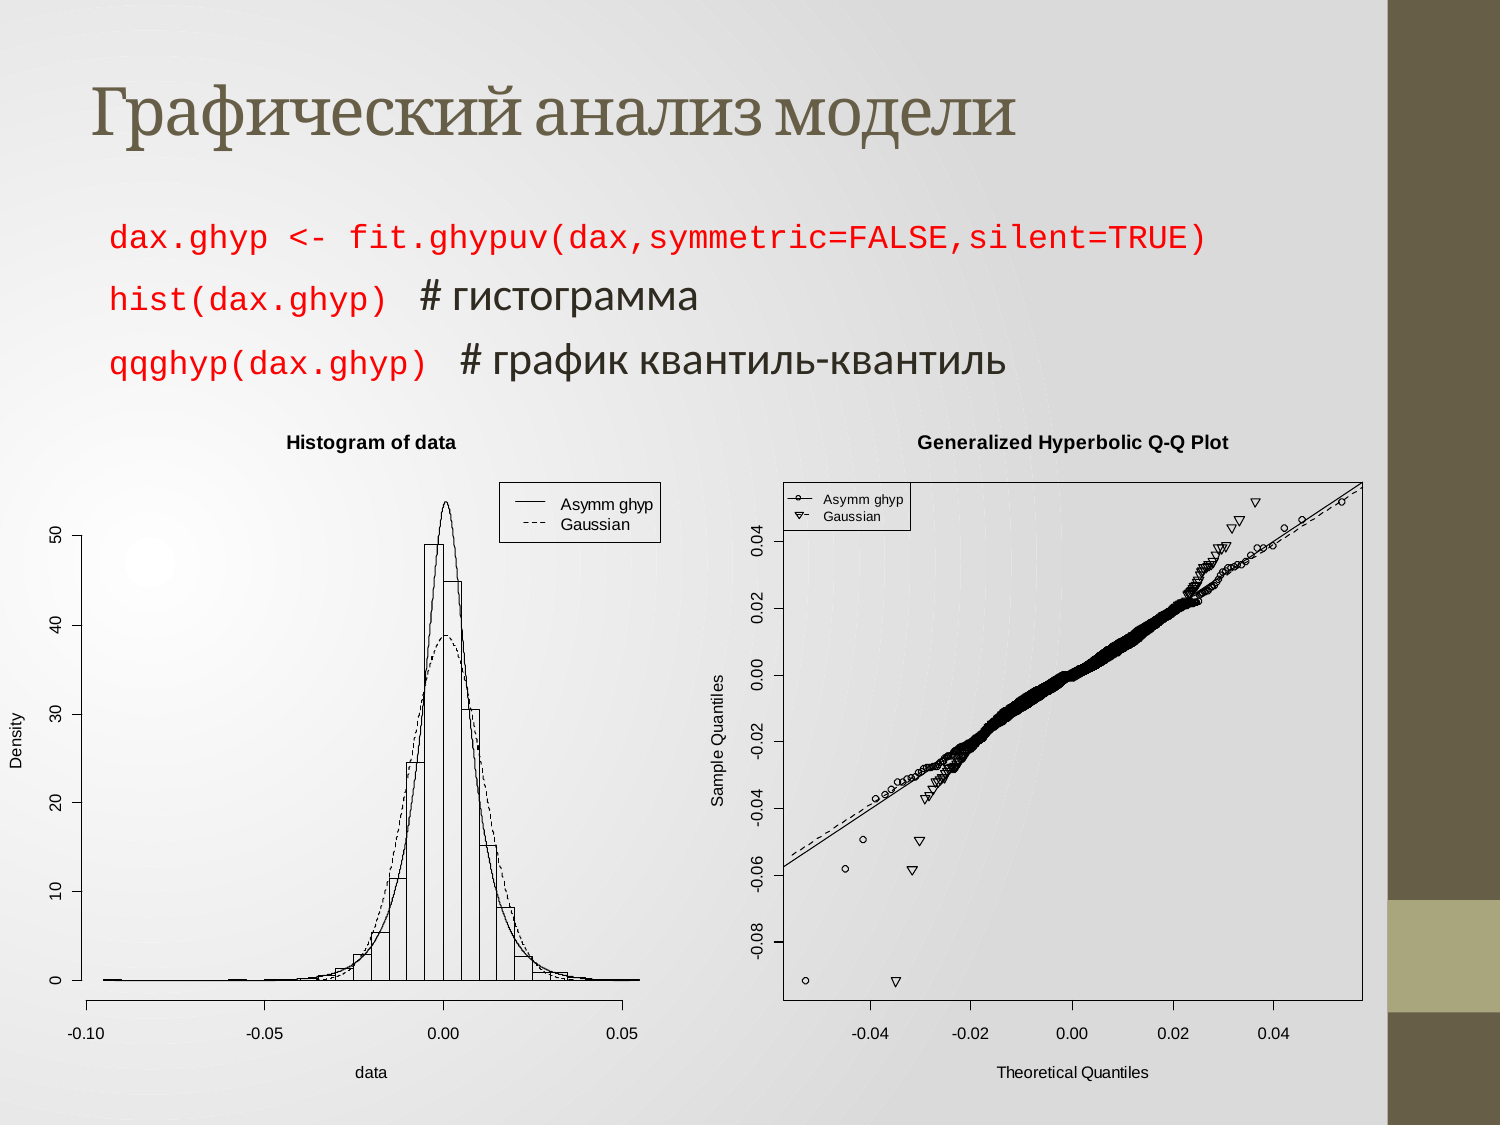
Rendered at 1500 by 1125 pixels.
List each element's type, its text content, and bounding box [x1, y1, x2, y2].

list dax.ghyp <- fit.ghypuv(dax,symmetric=FALSE,silent=TRUE) hist(dax.ghyp) # гистограмма qqghyp(dax.ghyp) # график квантиль-квантиль [75, 208, 1325, 393]
title Графический анализ модели [75, 45, 1325, 173]
picture [0, 400, 1406, 1103]
